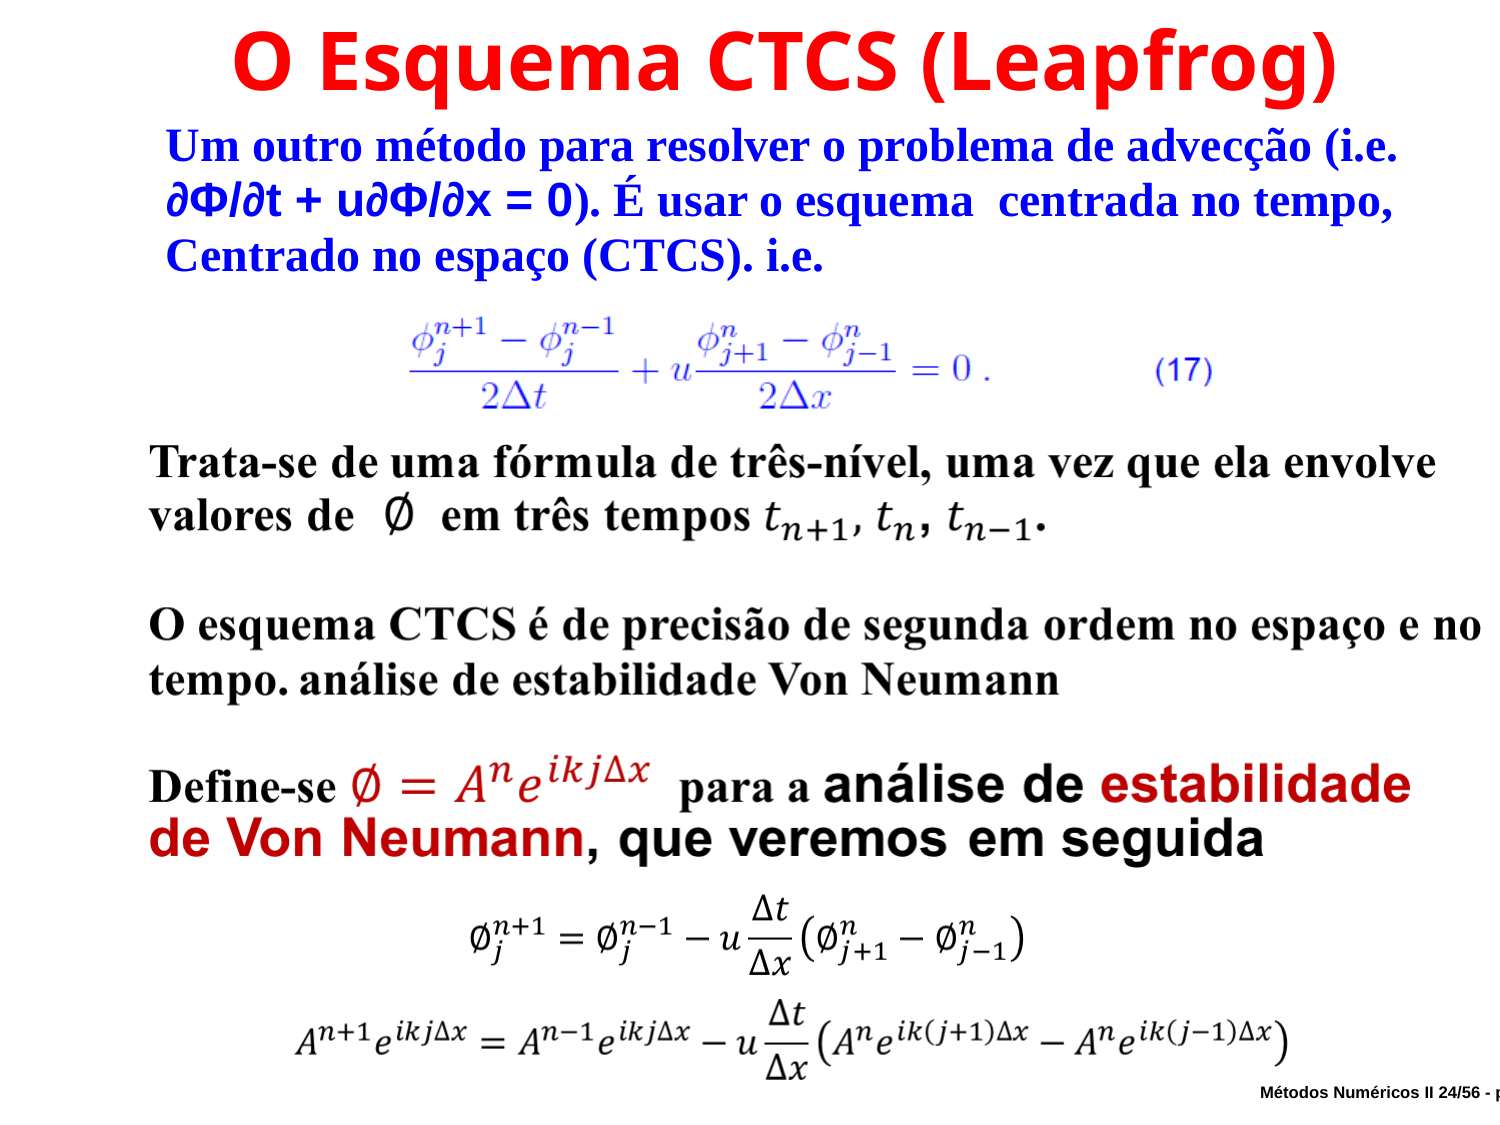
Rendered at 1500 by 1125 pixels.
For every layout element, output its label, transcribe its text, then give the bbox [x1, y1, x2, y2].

picture [389, 310, 1243, 419]
text_box [138, 988, 1445, 1088]
text_box [254, 883, 1239, 984]
text_box Métodos Numéricos II 24/56 - p. [1260, 1082, 1500, 1121]
text_box Um outro método para resolver o problema de advecção (i.e. ∂Φ/∂t + u∂Φ/∂x = 0). É usar o esquema centrada no tempo, Centrado no espaço (CTCS). i.e. [165, 115, 1483, 281]
text_box O Esquema CTCS (Leapfrog) [230, 21, 1339, 107]
text_box [148, 434, 1483, 871]
